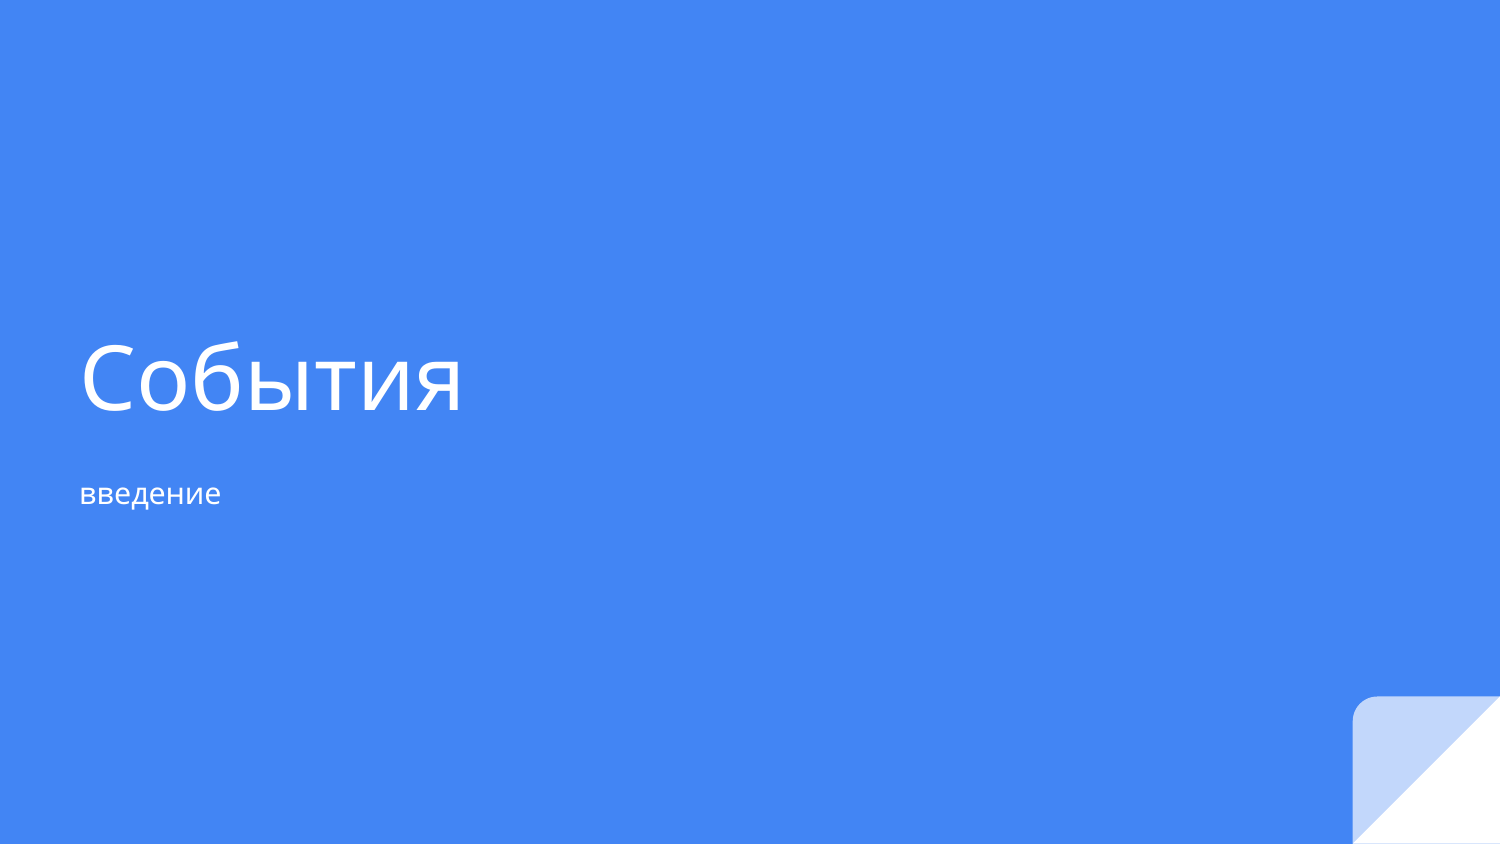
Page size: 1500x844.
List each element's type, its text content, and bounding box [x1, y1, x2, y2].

subtitle введение [64, 457, 1413, 529]
title События [64, 298, 1413, 452]
